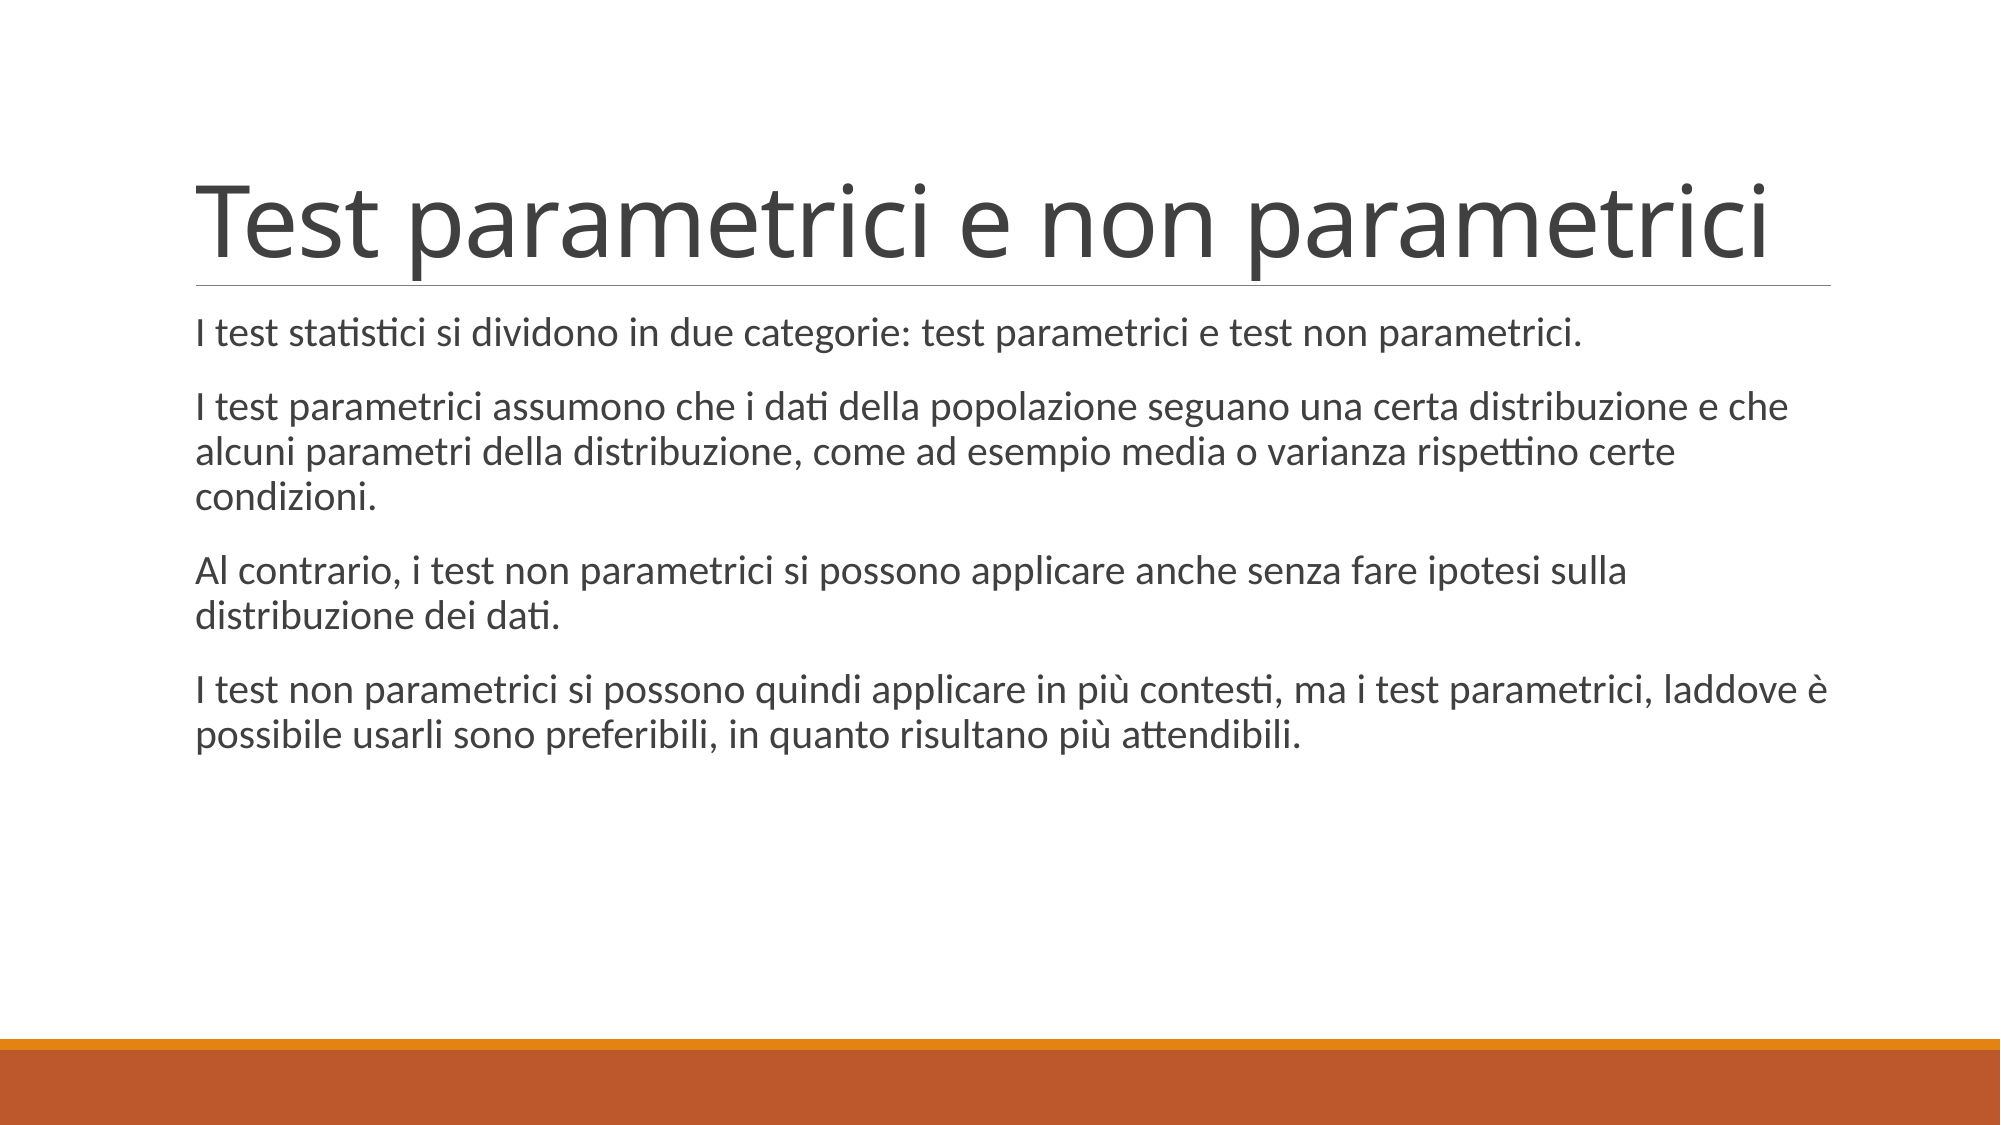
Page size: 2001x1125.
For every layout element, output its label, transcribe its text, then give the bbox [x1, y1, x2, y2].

title Test parametrici e non parametrici [180, 47, 1830, 285]
list I test statistici si dividono in due categorie: test parametrici e test non parametrici. I test parametrici assumono che i dati della popolazione seguano una certa distribuzione e che alcuni parametri della distribuzione, come ad esempio media o varianza rispettino certe condizioni. Al contrario, i test non parametrici si possono applicare anche senza fare ipotesi sulla distribuzione dei dati. I test non parametrici si possono quindi applicare in più contesti, ma i test parametrici, laddove è possibile usarli sono preferibili, in quanto risultano più attendibili. [180, 302, 1830, 963]
